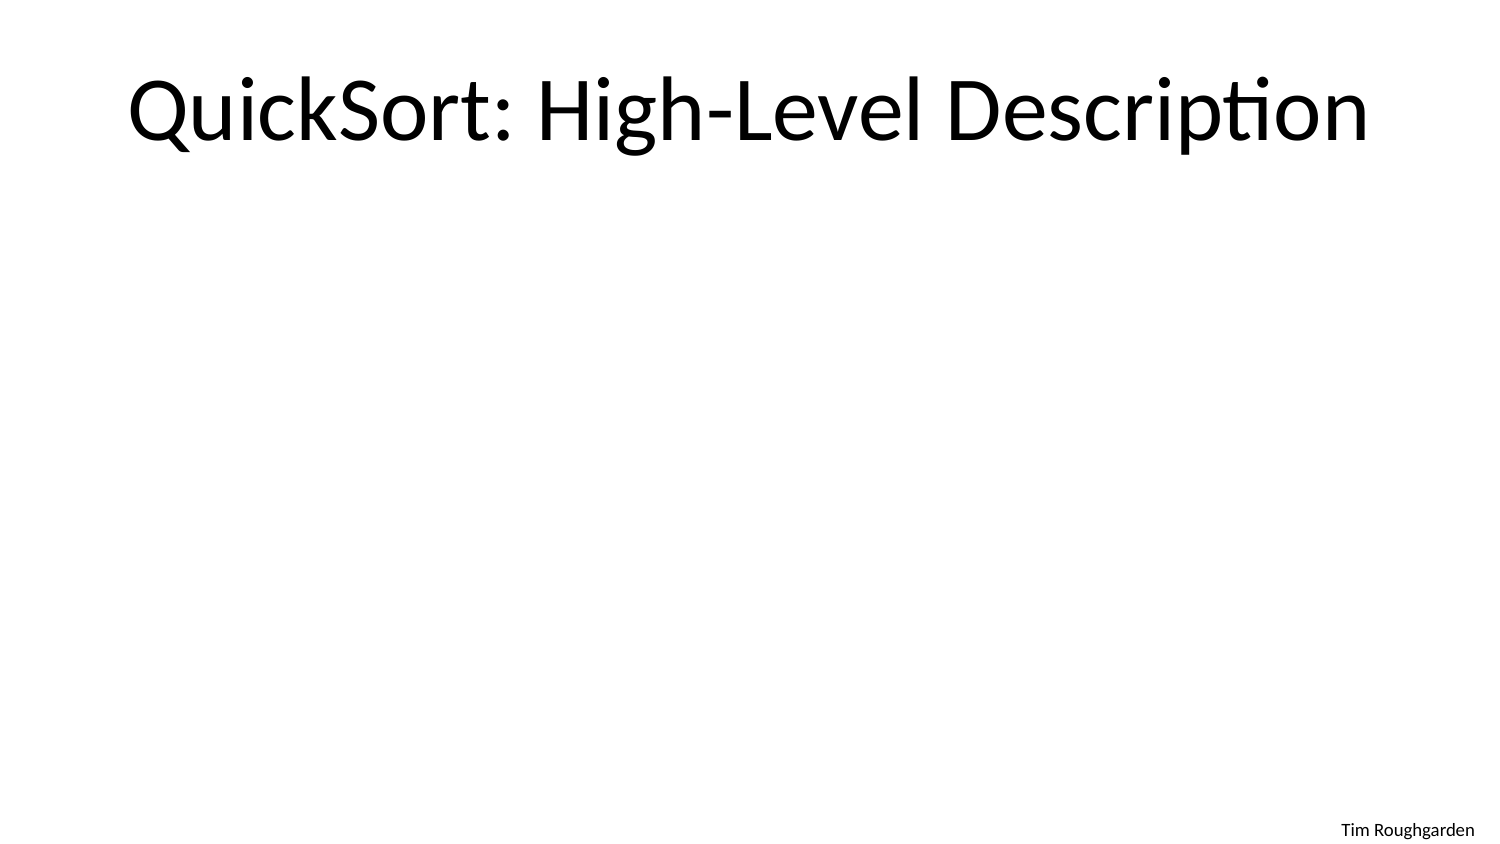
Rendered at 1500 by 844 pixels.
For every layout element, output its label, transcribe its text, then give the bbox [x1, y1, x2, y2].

title QuickSort: High-Level Description [75, 33, 1425, 175]
